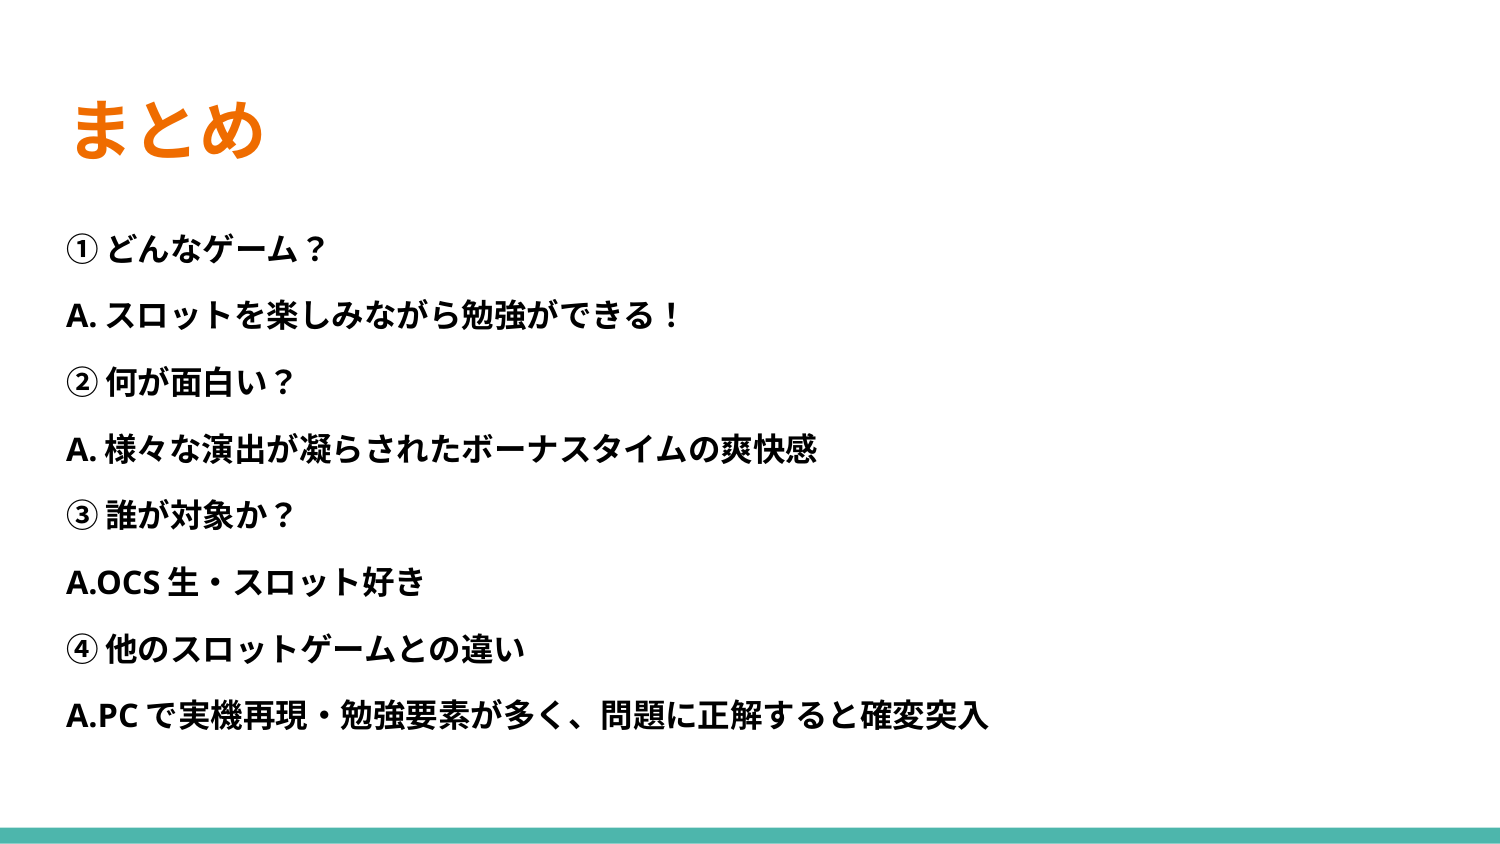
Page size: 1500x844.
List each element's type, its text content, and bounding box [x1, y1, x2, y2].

list ①どんなゲーム？ A.スロットを楽しみながら勉強ができる！ ②何が面白い？ A.様々な演出が凝らされたボーナスタイムの爽快感 ③誰が対象か？ A.OCS生・スロット好き ④他のスロットゲームとの違い A.PCで実機再現・勉強要素が多く、問題に正解すると確変突入 [51, 207, 1449, 750]
title まとめ [51, 72, 1449, 189]
